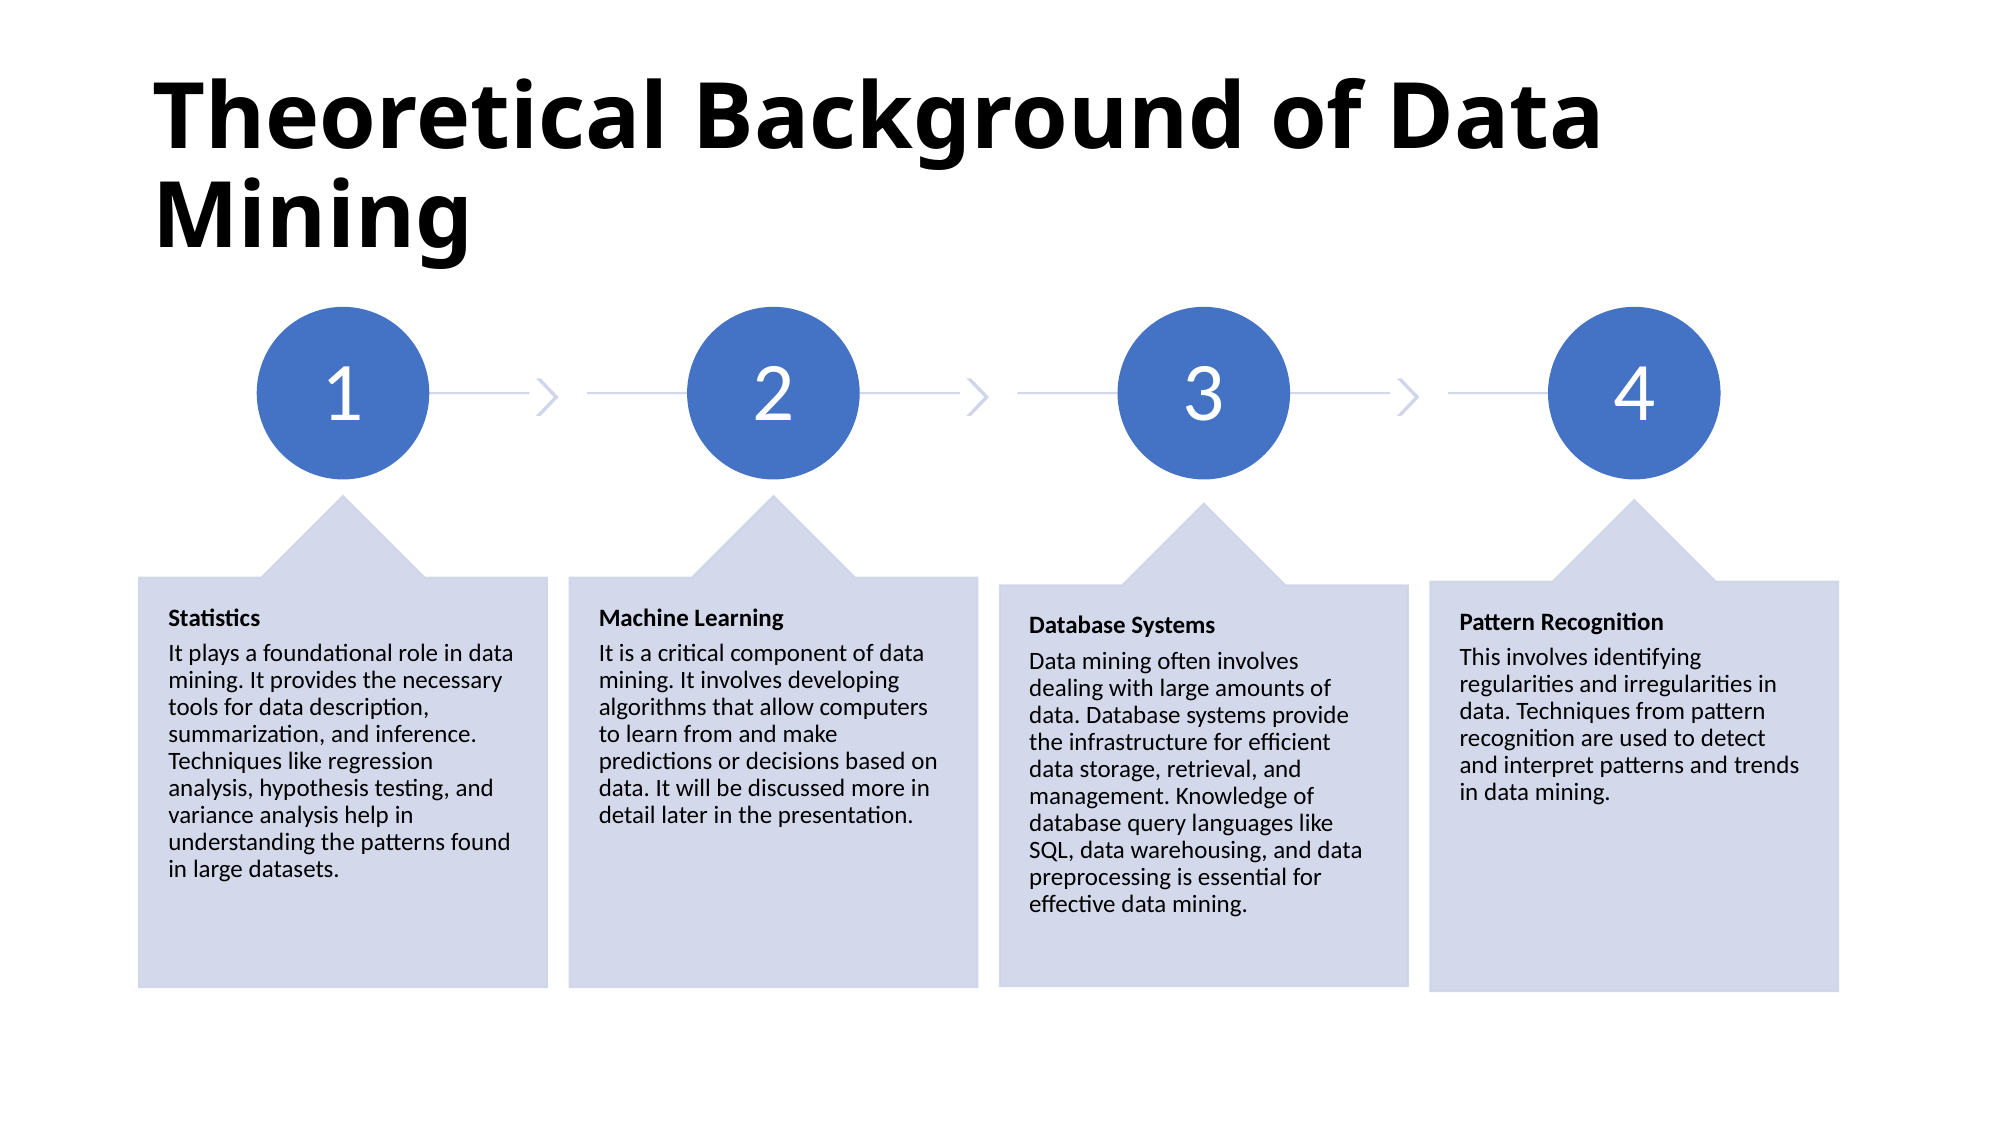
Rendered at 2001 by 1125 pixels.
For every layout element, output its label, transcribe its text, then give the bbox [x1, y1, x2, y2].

title Theoretical Background of Data Mining [137, 59, 1863, 278]
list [137, 403, 1863, 895]
